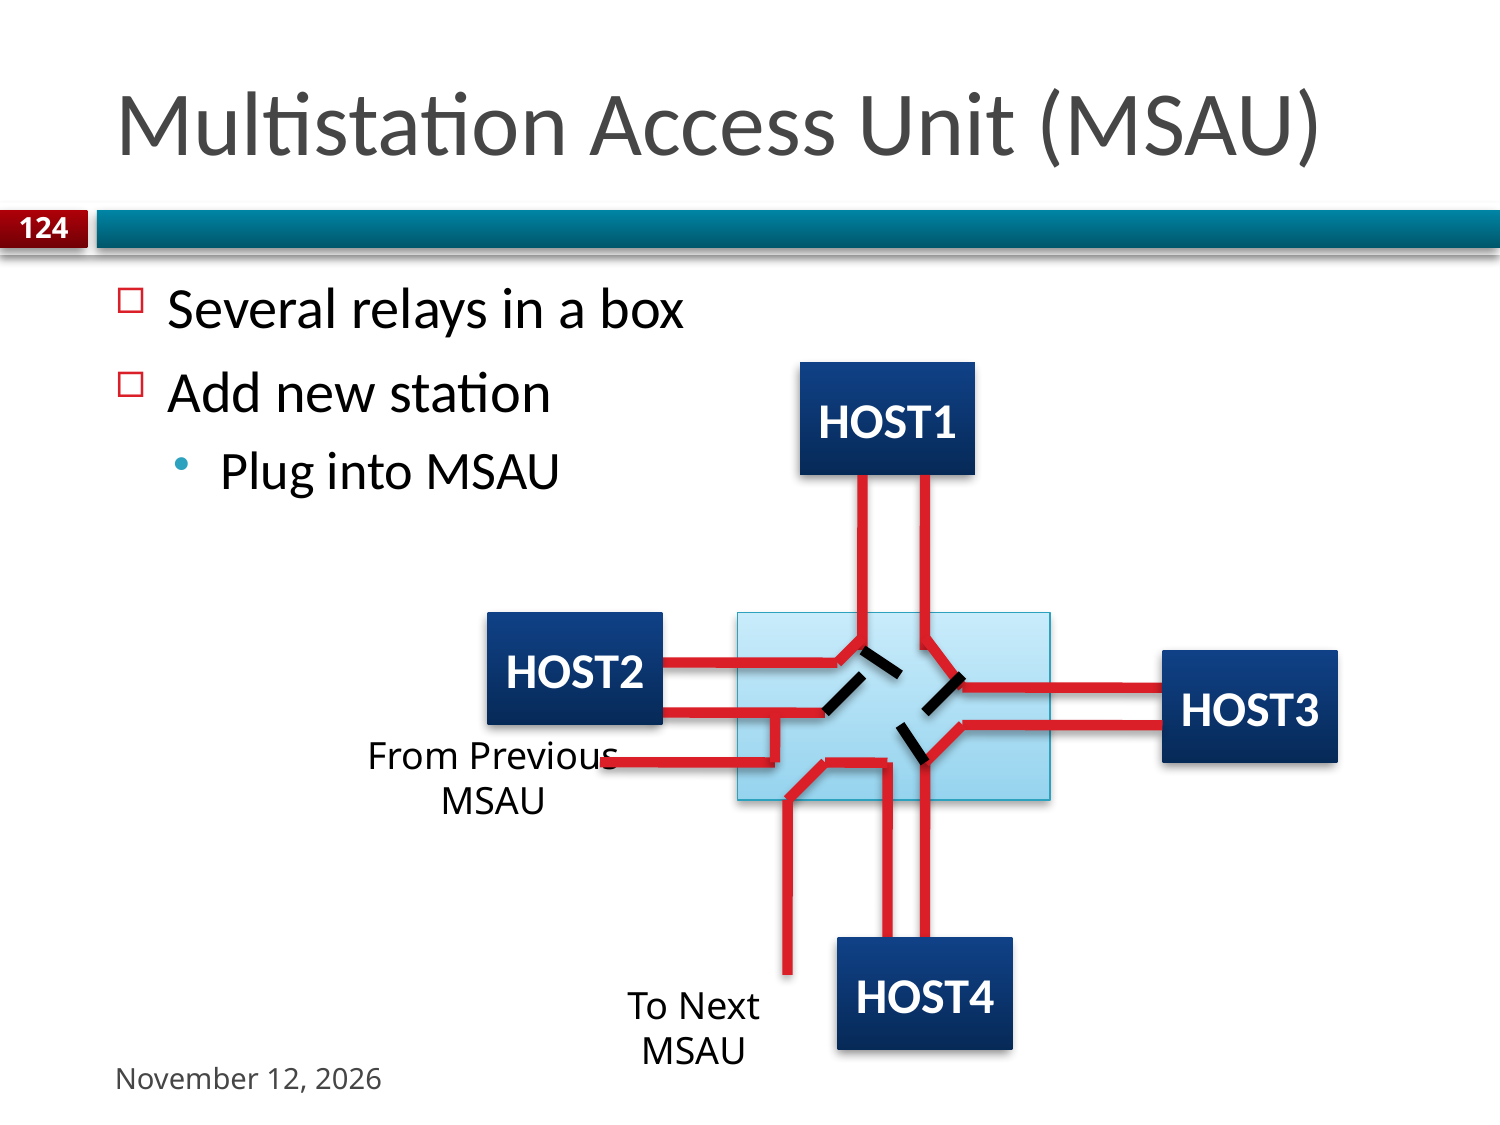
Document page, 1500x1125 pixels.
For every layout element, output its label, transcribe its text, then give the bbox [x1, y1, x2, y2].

title Multistation Access Unit (MSAU) [100, 37, 1438, 200]
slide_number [99, 1050, 538, 1110]
list Several relays in a box Add new station Plug into MSAU [100, 262, 1438, 1000]
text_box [374, 362, 1338, 1051]
slide_number 124 [0, 208, 88, 249]
